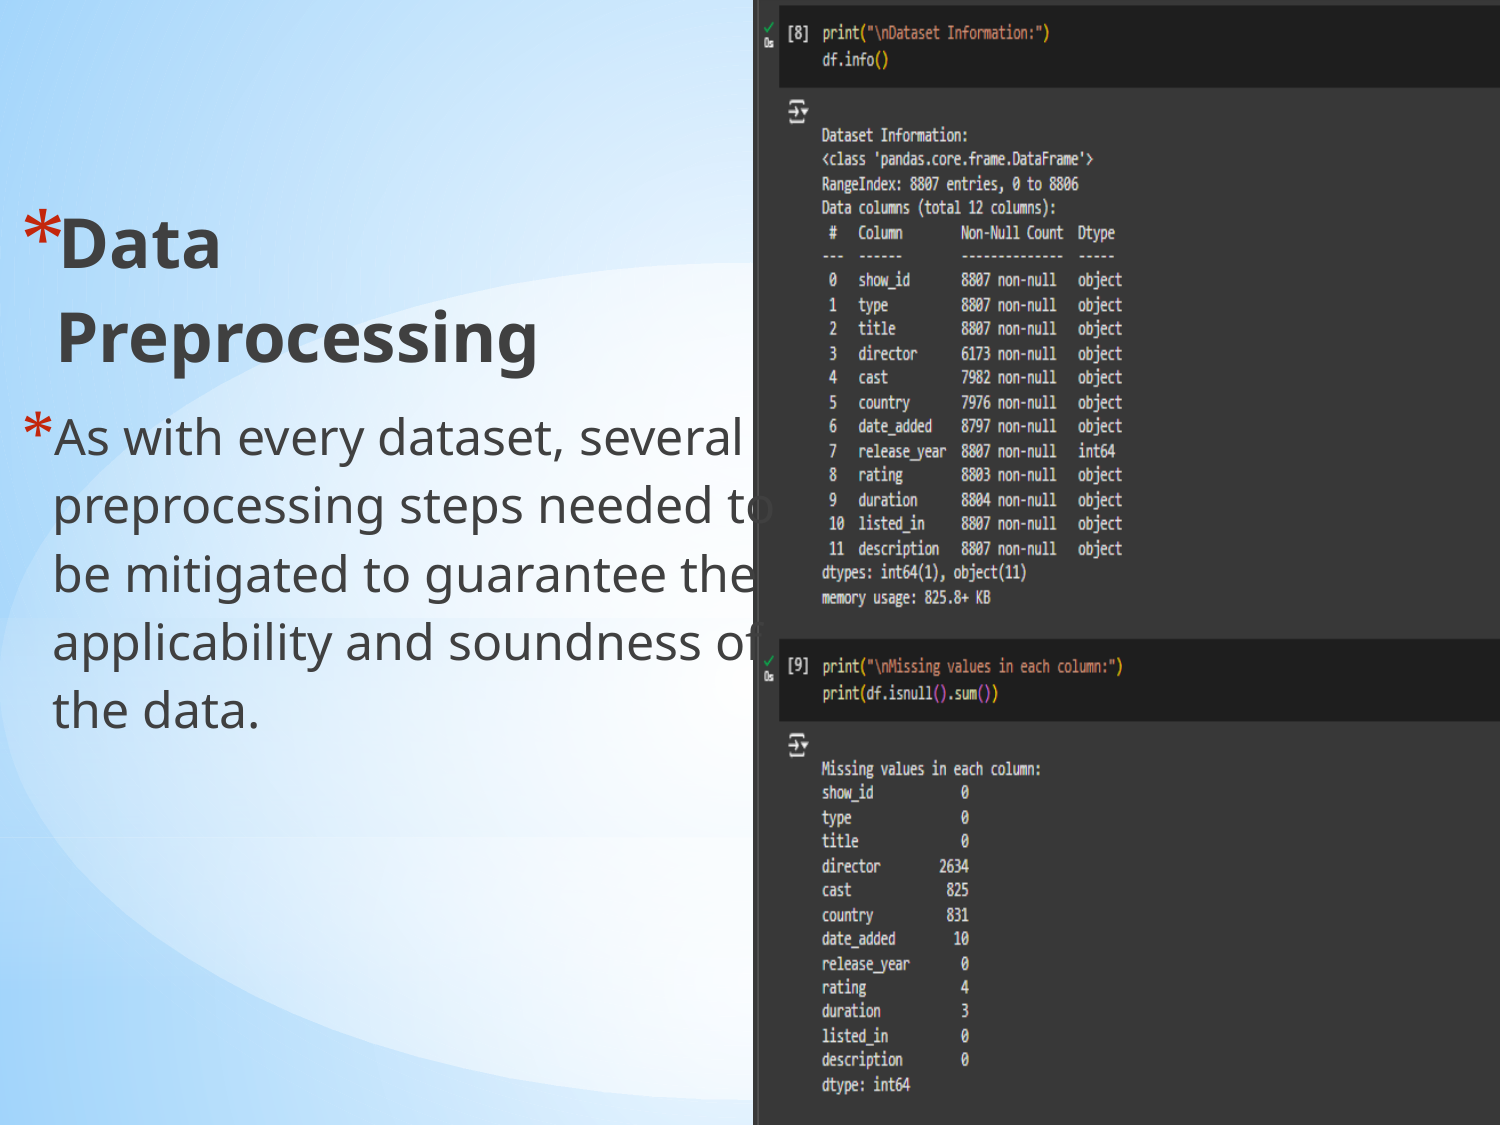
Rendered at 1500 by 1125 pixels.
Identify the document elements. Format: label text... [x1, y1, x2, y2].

text_box Data Preprocessing [6, 184, 604, 391]
text_box As with every dataset, several preprocessing steps needed to be mitigated to guarantee the applicability and soundness of the data. [0, 394, 747, 965]
picture [753, 0, 1500, 1125]
